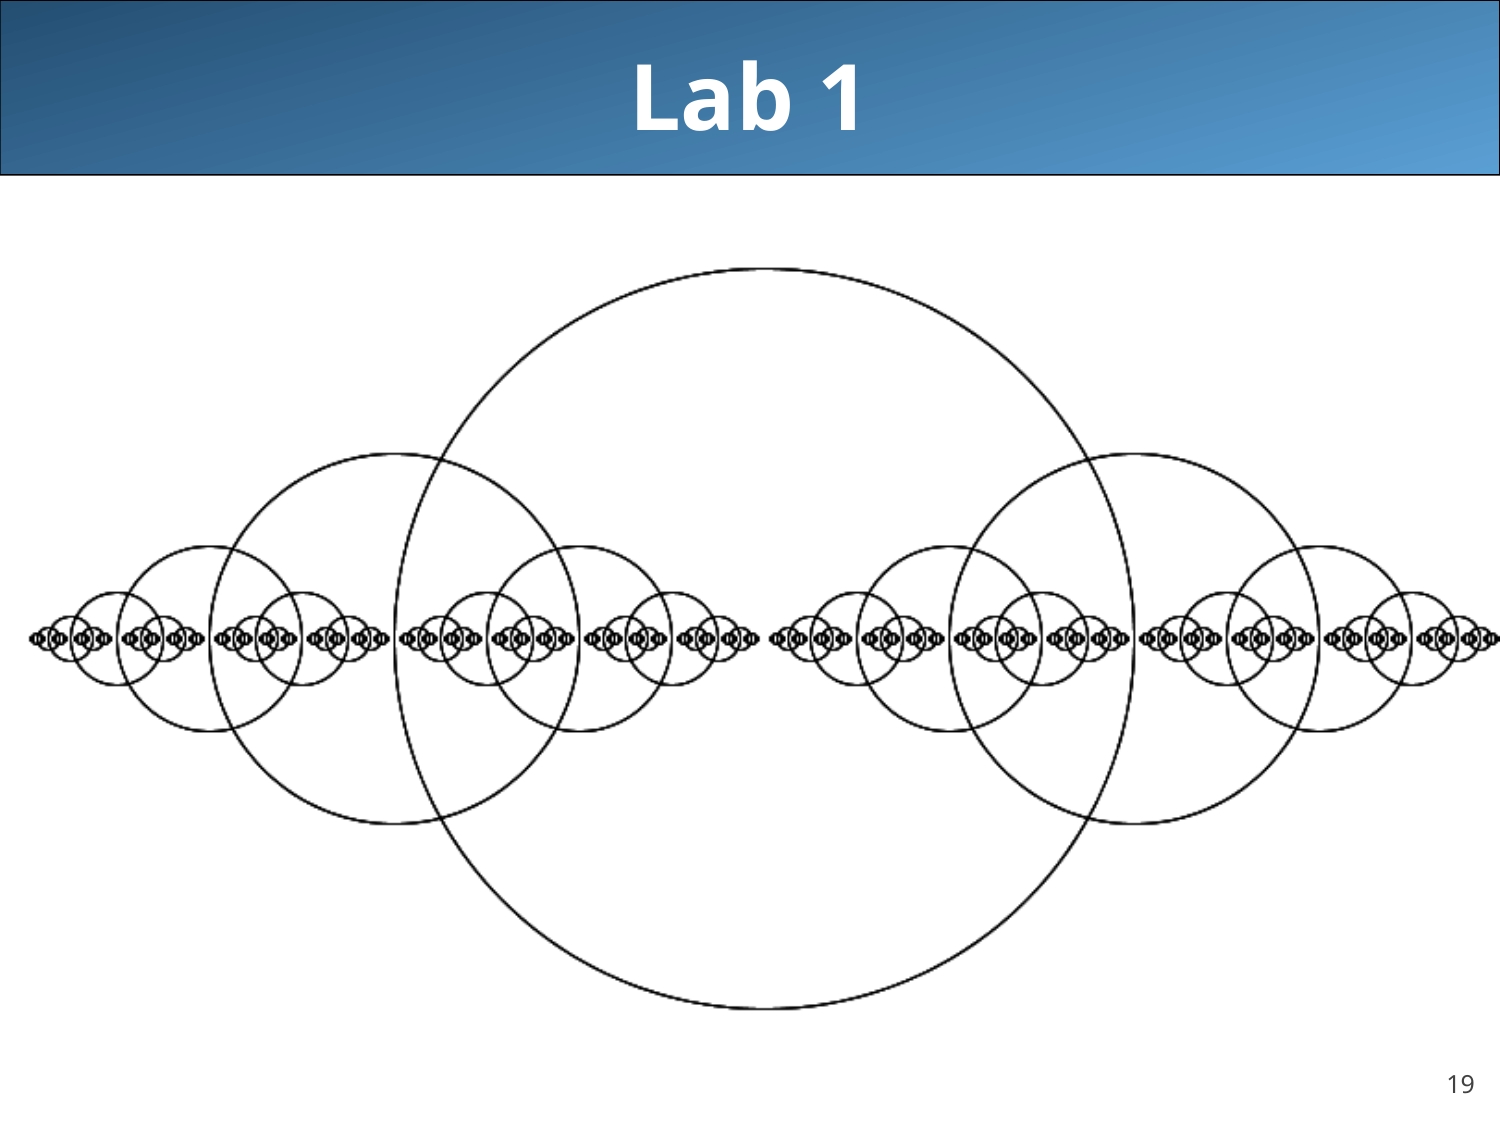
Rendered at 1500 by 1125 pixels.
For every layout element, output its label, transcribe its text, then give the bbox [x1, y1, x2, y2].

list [24, 212, 1500, 1063]
title Lab 1 [75, 0, 1425, 188]
